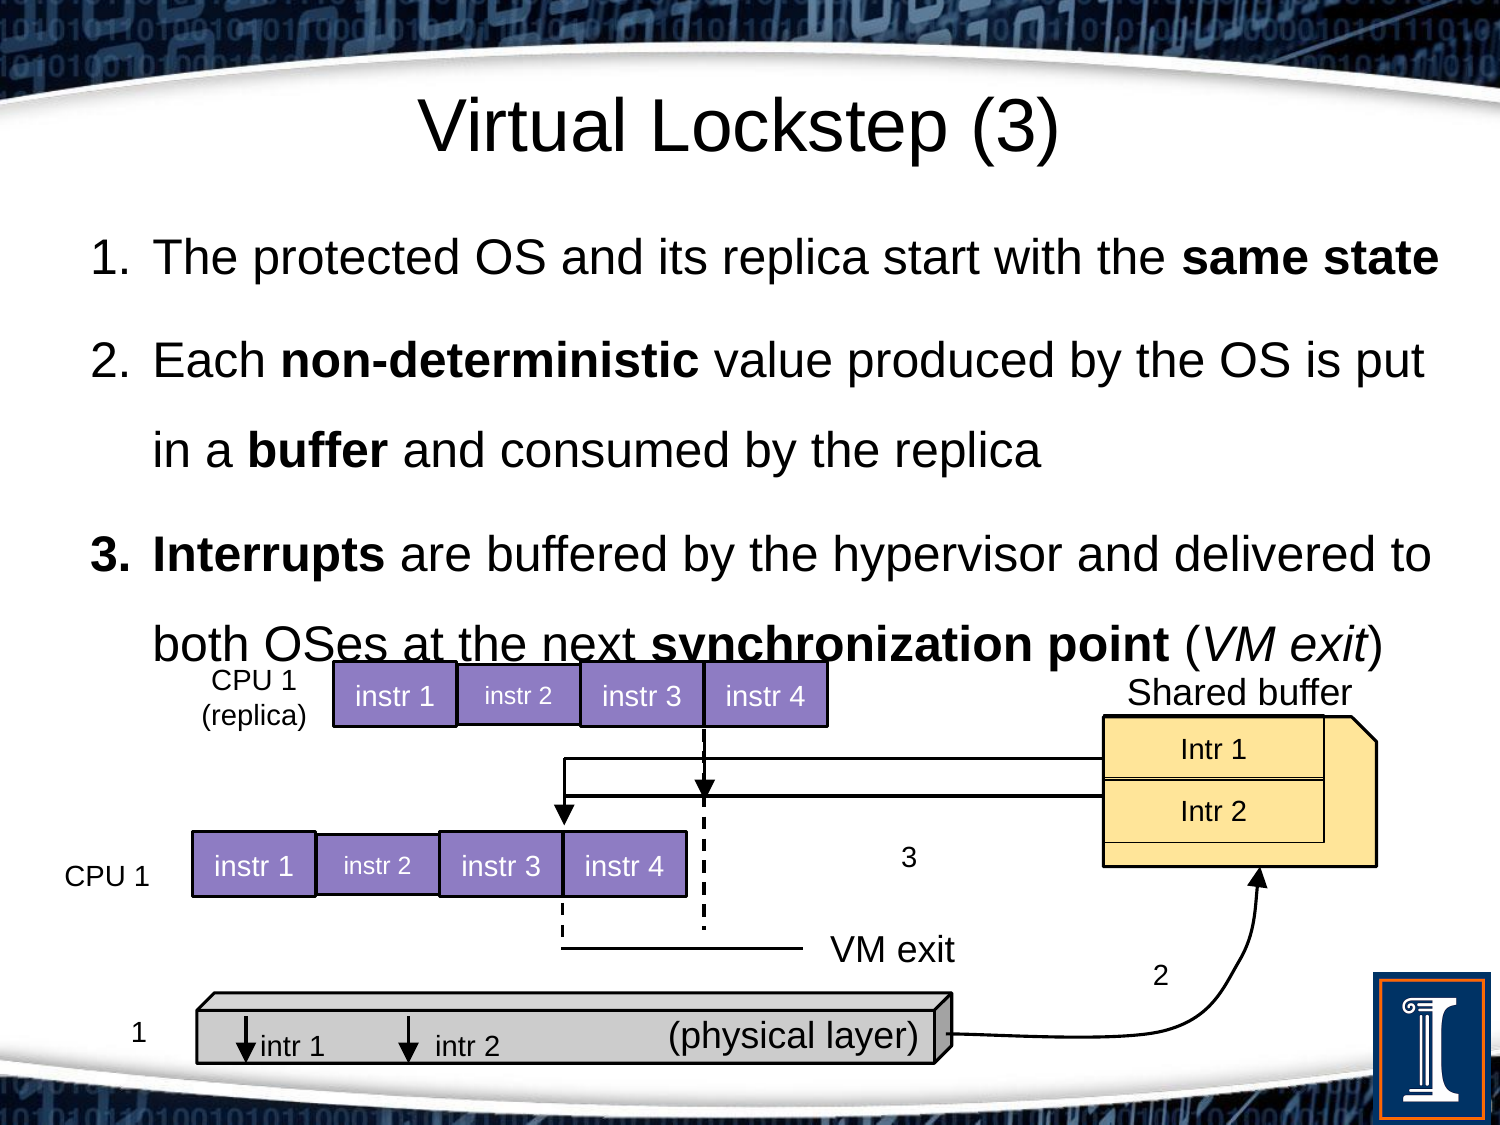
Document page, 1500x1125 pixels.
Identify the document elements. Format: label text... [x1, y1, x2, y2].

text_box instr 2 [315, 834, 440, 895]
title Virtual Lockstep (3) [64, 68, 1415, 186]
text_box 2 [1124, 941, 1198, 1007]
text_box instr 3 [580, 661, 704, 727]
text_box 3 [872, 823, 946, 889]
text_box [1373, 972, 1491, 1125]
text_box [196, 992, 952, 1064]
text_box CPU 1 (replica) [177, 645, 331, 746]
text_box intr 2 [420, 1012, 532, 1078]
text_box CPU 1 [49, 842, 176, 908]
text_box instr 4 [704, 661, 828, 727]
text_box instr 1 [192, 831, 316, 897]
list The protected OS and its replica start with the same state Each non-deterministic value produced by the OS is put in a buffer and consumed by the replica Interrupts are buffered by the hypervisor and delivered to both OSes at the next synchronization point (VM exit) [62, 186, 1460, 840]
text_box instr 1 [333, 661, 457, 727]
text_box [1103, 728, 1377, 867]
text_box intr 1 [245, 1012, 357, 1078]
text_box instr 2 [456, 664, 580, 725]
text_box [956, 866, 1268, 1038]
text_box Intr 2 [1103, 777, 1324, 843]
text_box instr 3 [439, 831, 562, 897]
text_box VM exit [815, 909, 971, 985]
picture [0, 0, 1500, 1125]
text_box 1 [102, 997, 176, 1063]
text_box Intr 1 [1103, 715, 1324, 777]
text_box (physical layer) [652, 996, 956, 1072]
text_box Shared buffer [1103, 652, 1377, 728]
text_box instr 4 [562, 831, 687, 897]
